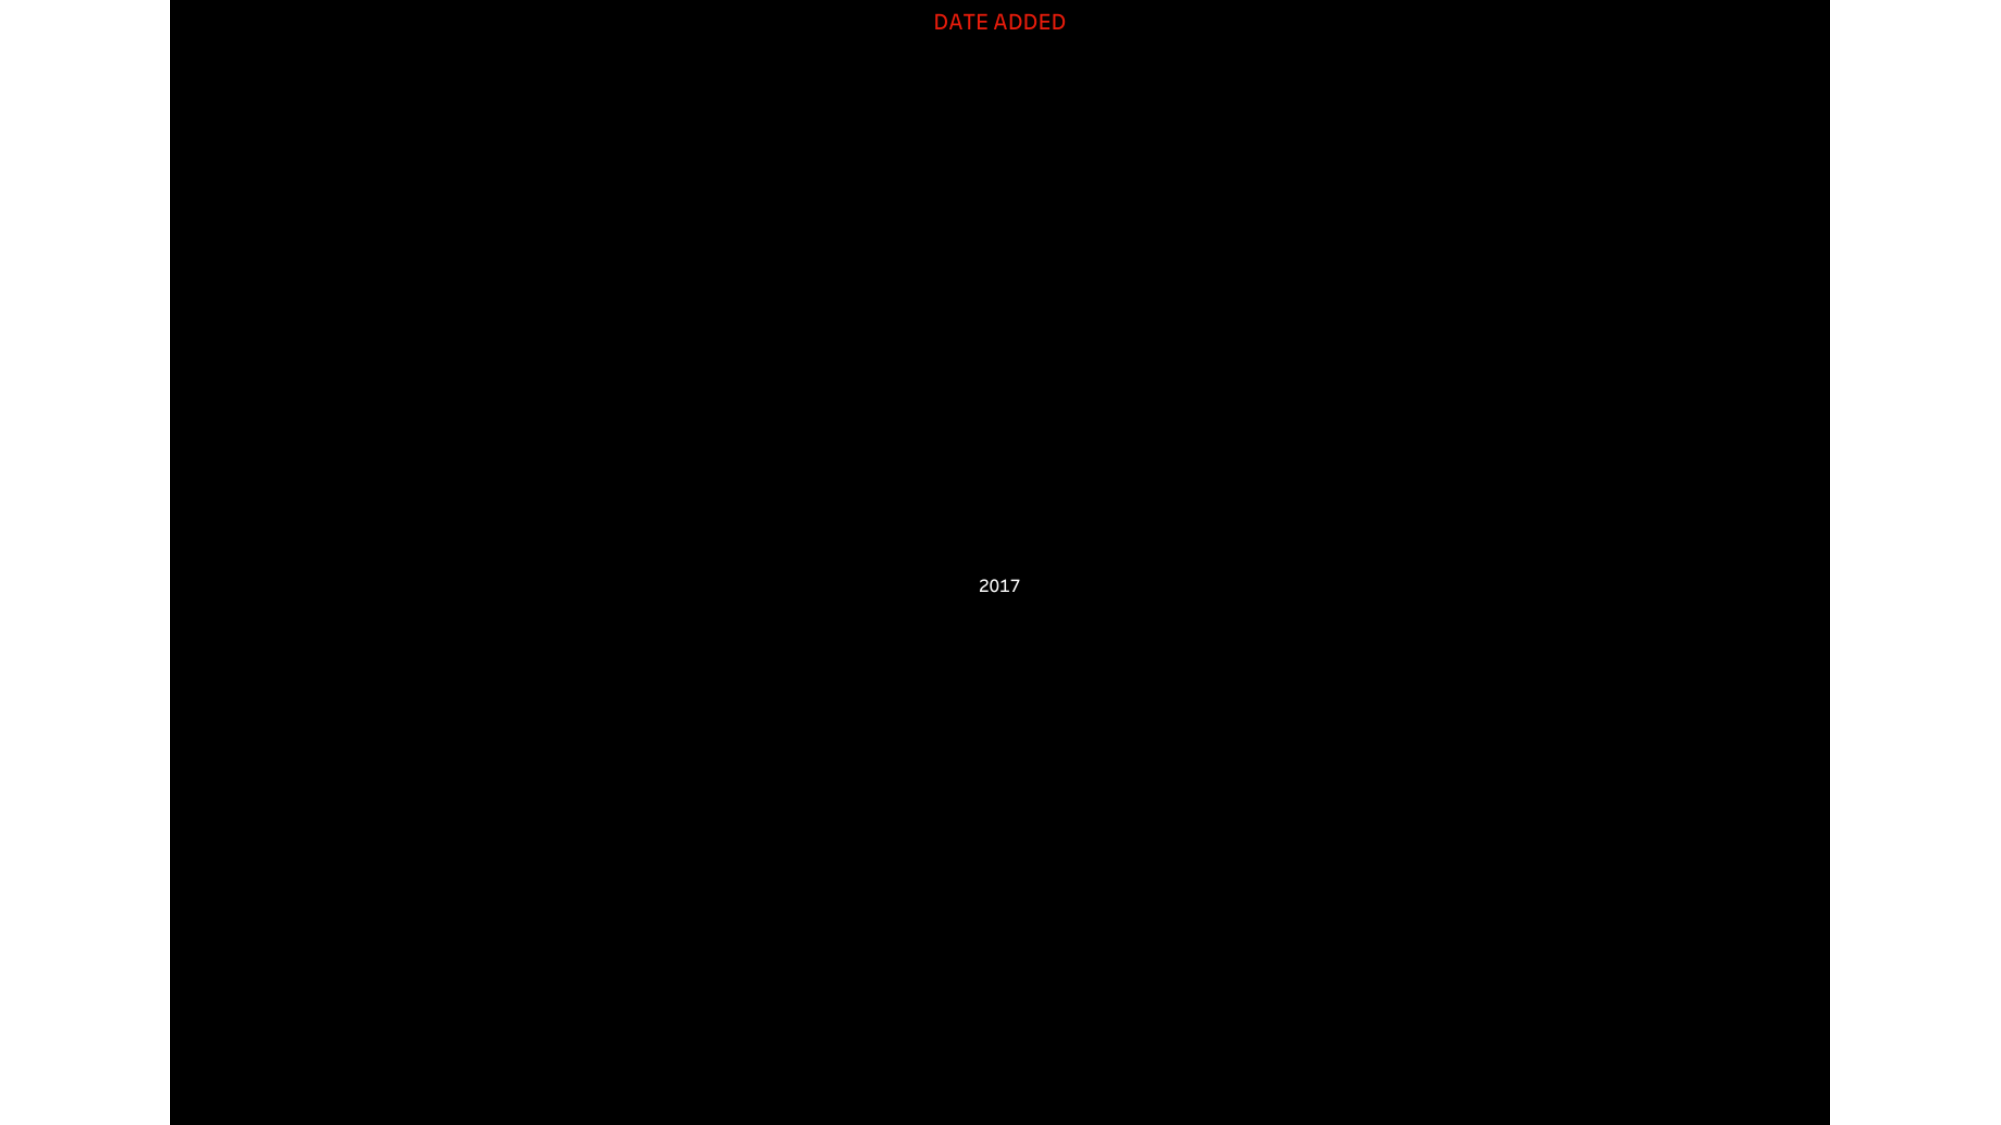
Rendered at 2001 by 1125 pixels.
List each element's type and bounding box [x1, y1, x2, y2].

picture [170, 0, 1830, 1125]
